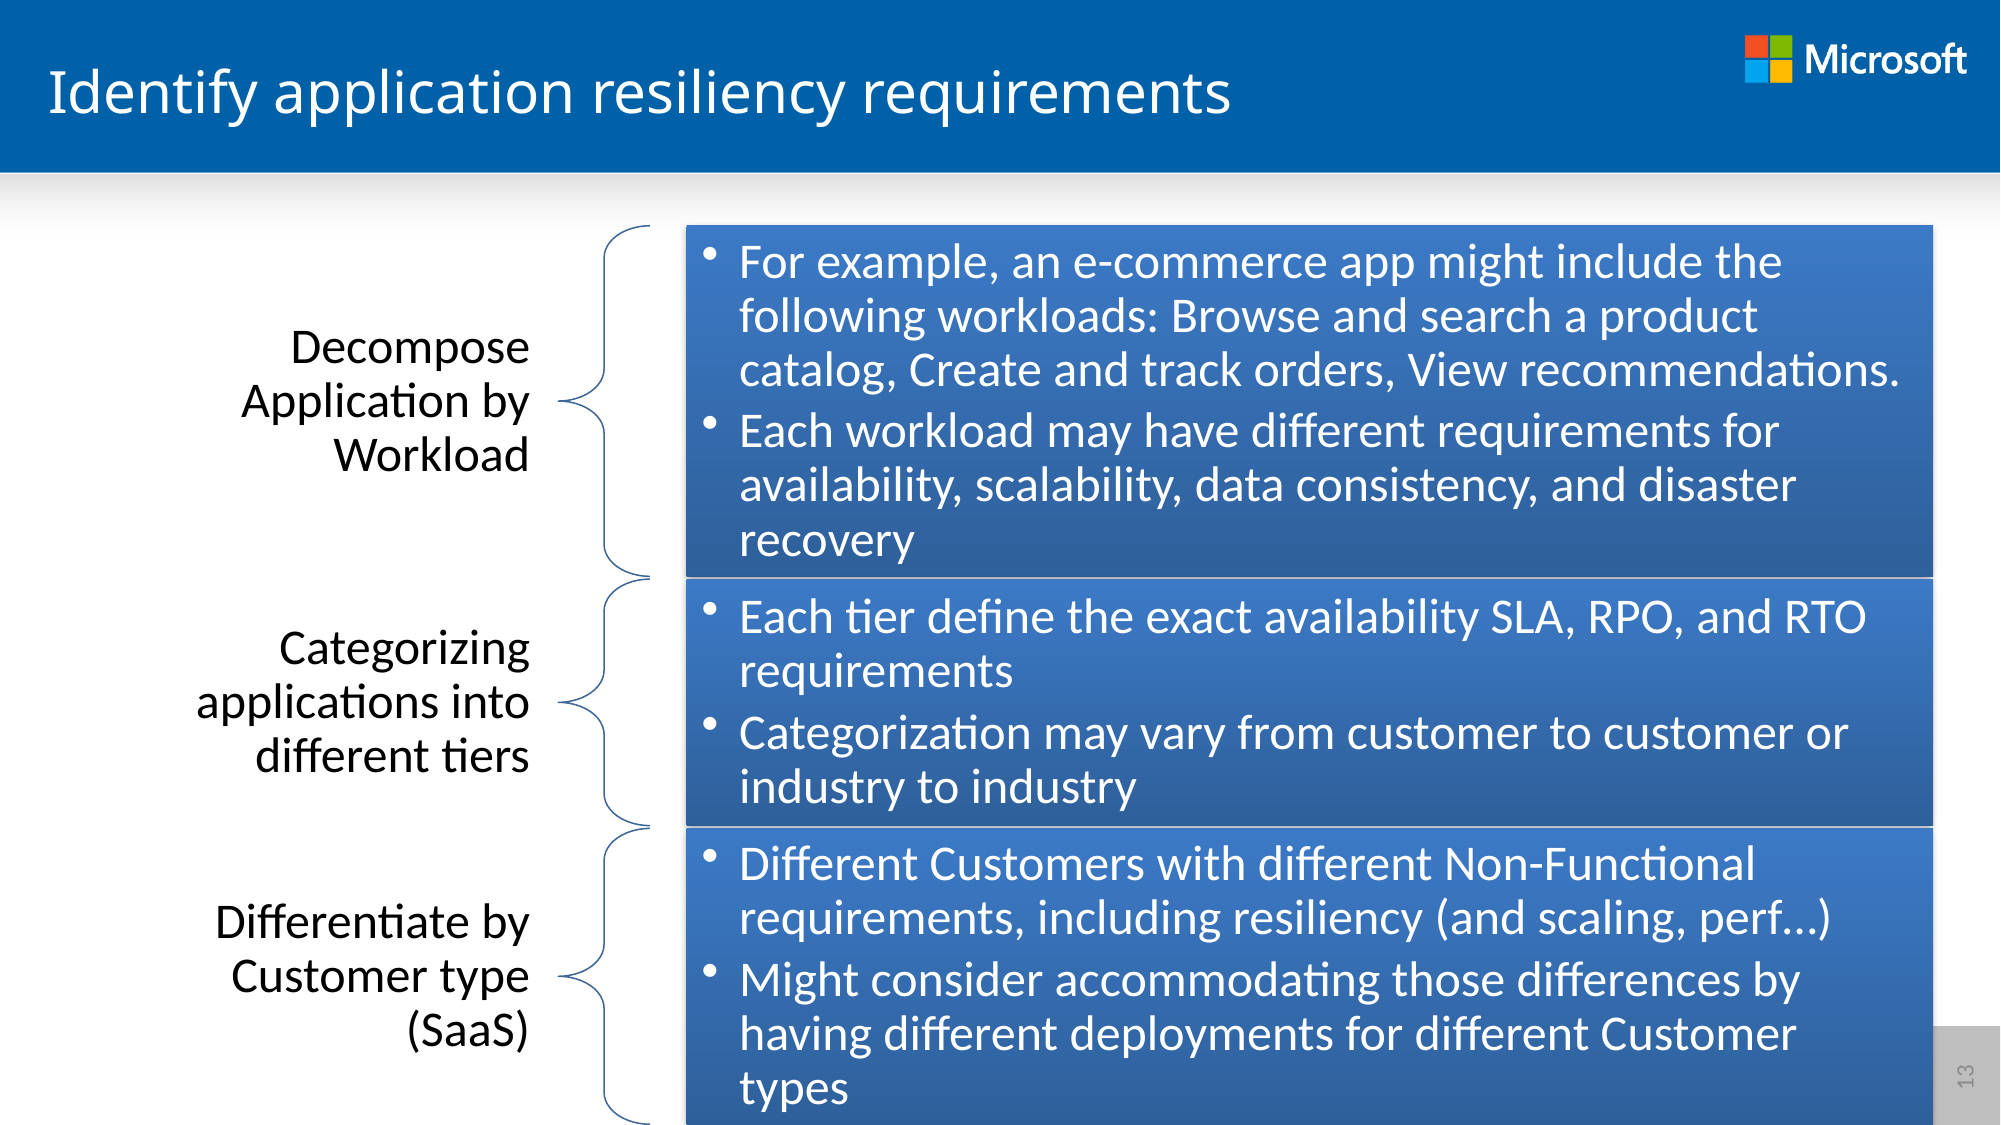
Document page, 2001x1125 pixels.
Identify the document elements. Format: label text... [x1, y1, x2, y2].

title Identify application resiliency requirements [33, 24, 1736, 156]
picture [1714, 6, 1997, 111]
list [99, 224, 1934, 1125]
